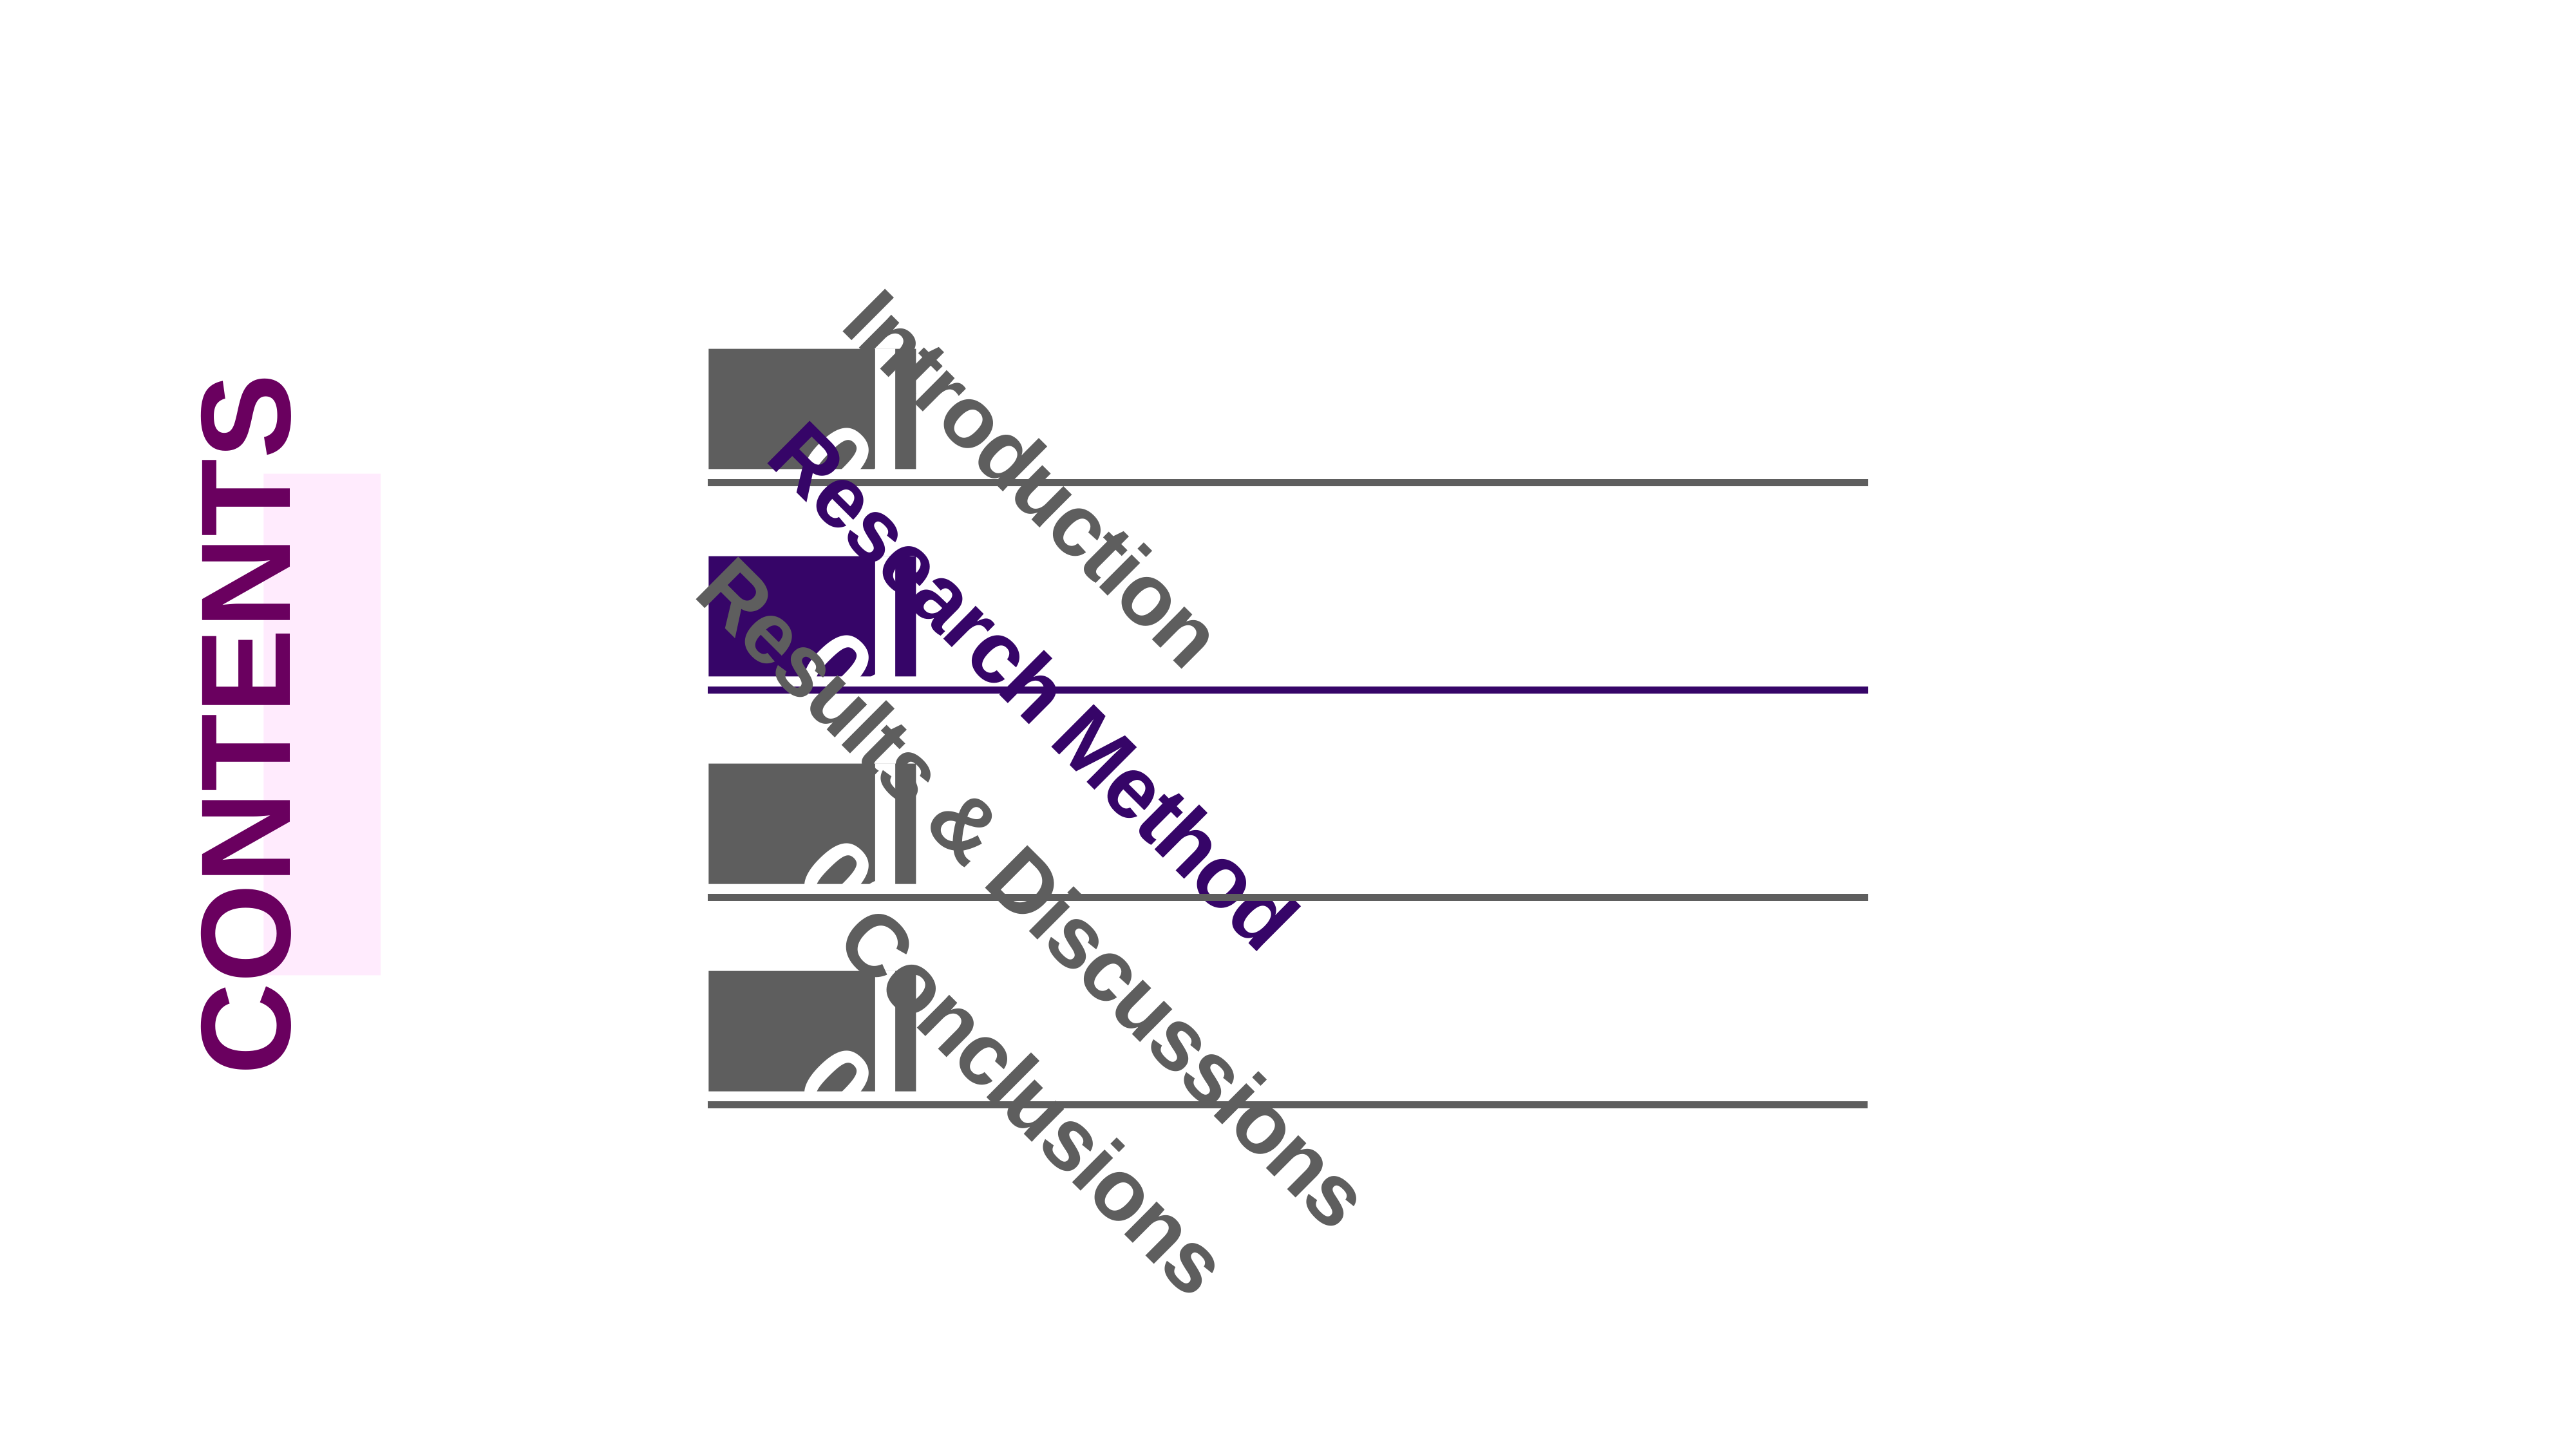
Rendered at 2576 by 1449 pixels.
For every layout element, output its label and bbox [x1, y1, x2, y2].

text_box [707, 556, 1869, 751]
text_box [707, 763, 1869, 958]
text_box [707, 971, 1868, 1166]
text_box [707, 348, 1869, 544]
